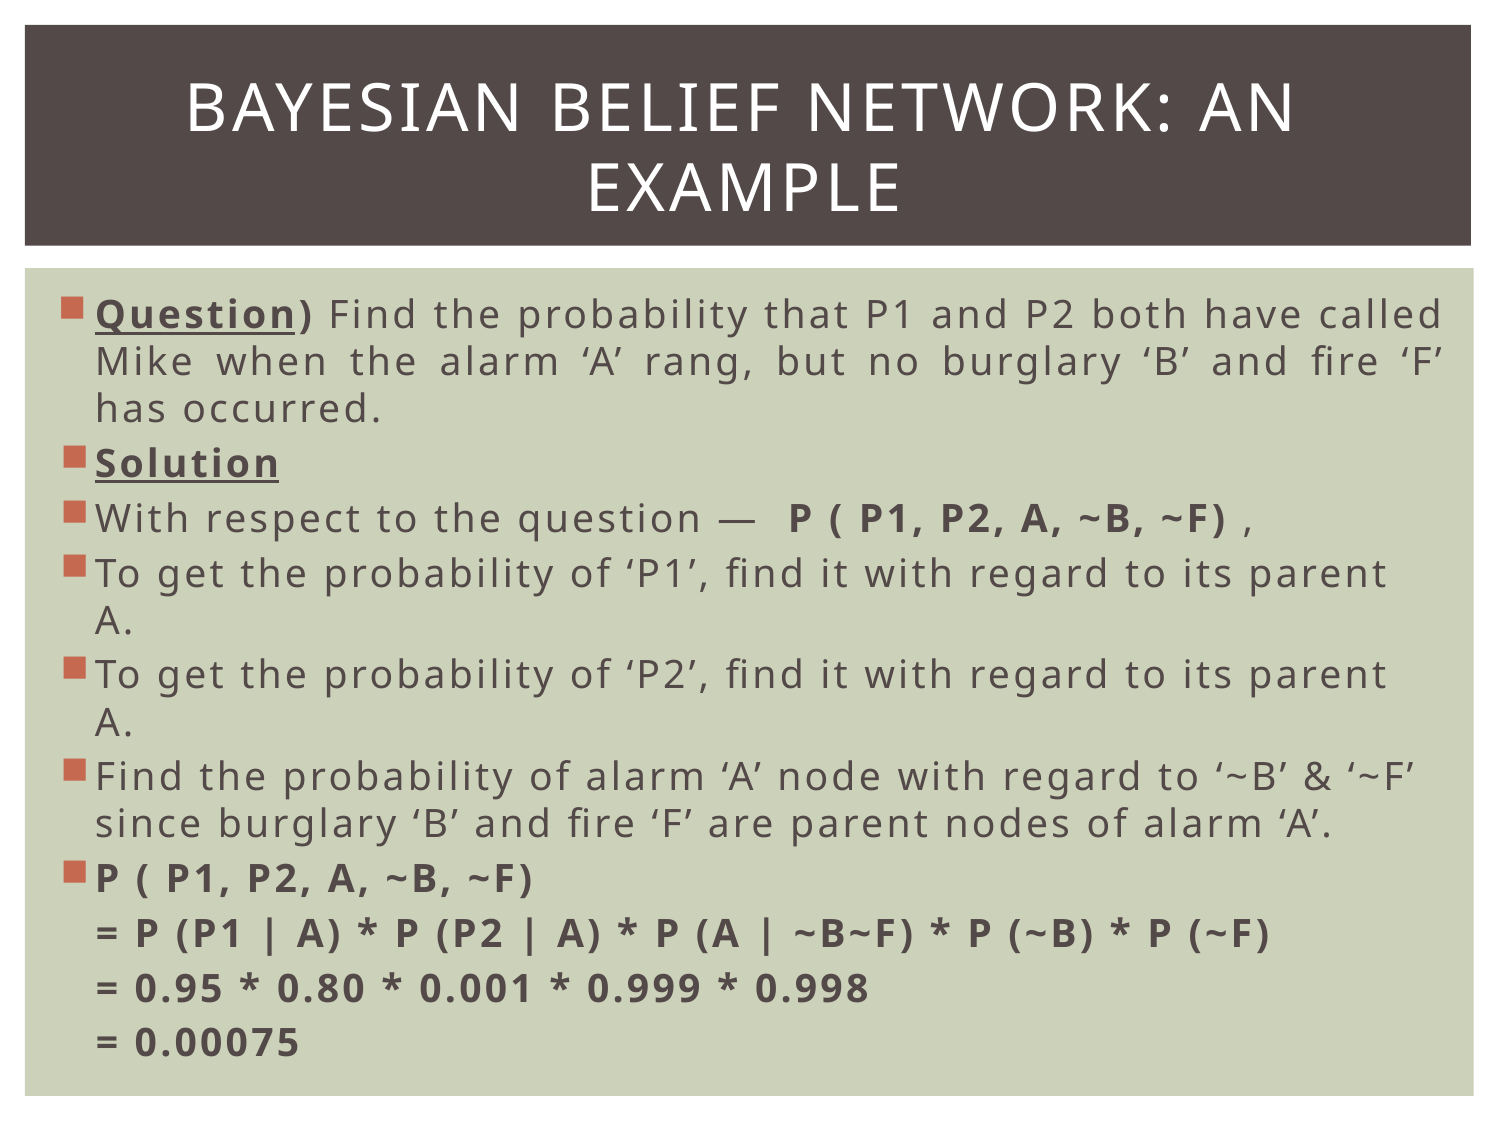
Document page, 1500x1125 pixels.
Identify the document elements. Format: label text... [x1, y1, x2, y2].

list Question) Find the probability that P1 and P2 both have called Mike when the alarm ‘A’ rang, but no burglary ‘B’ and fire ‘F’ has occurred. Solution With respect to the question — P ( P1, P2, A, ~B, ~F) , To get the probability of ‘P1’, find it with regard to its parent A. To get the probability of ‘P2’, find it with regard to its parent A. Find the probability of alarm ‘A’ node with regard to ‘~B’ & ‘~F’ since burglary ‘B’ and fire ‘F’ are parent nodes of alarm ‘A’. P ( P1, P2, A, ~B, ~F) = P (P1 | A) * P (P2 | A) * P (A | ~B~F) * P (~B) * P (~F) = 0.95 * 0.80 * 0.001 * 0.999 * 0.998 = 0.00075 [37, 281, 1463, 1088]
title Bayesian Belief Network: An Example [37, 58, 1450, 232]
